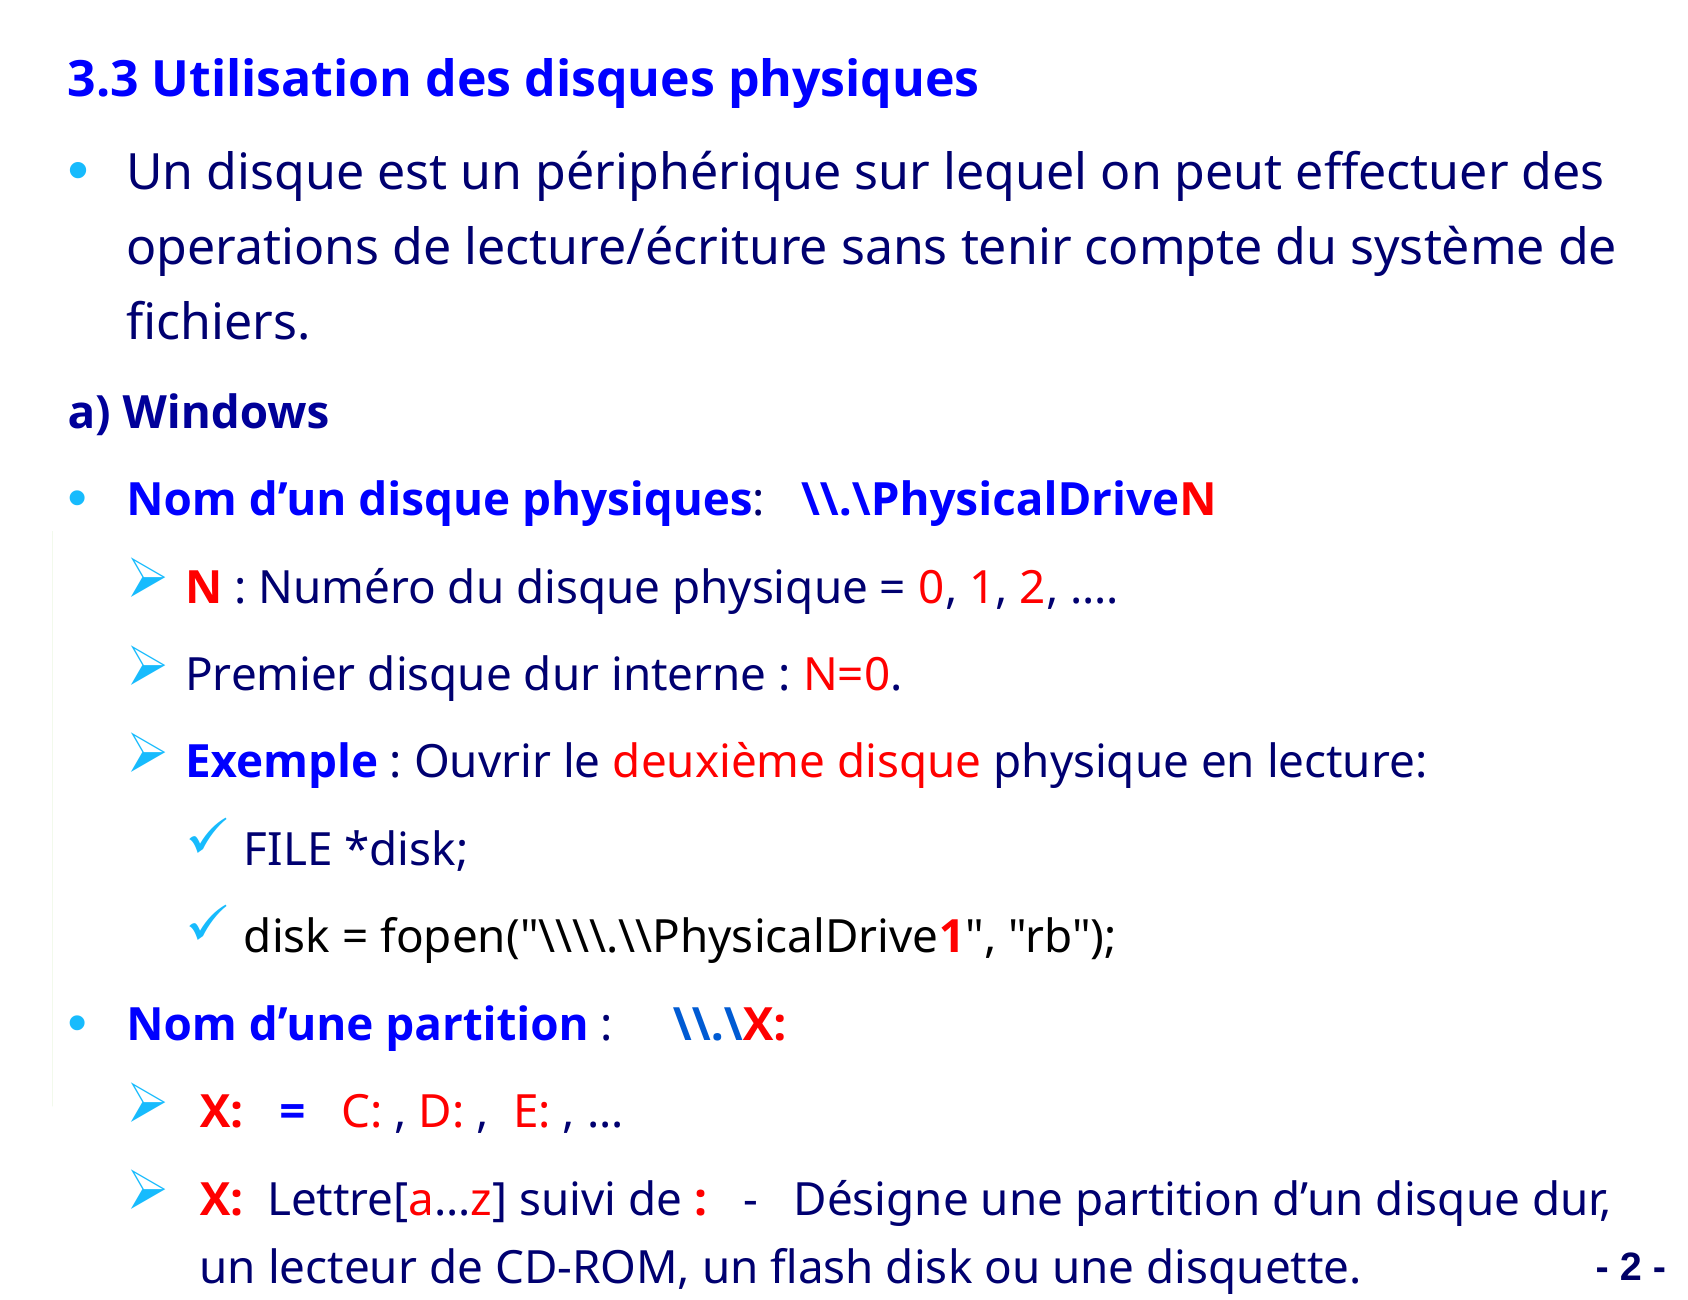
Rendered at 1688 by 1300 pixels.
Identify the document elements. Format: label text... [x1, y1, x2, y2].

subtitle 3.3 Utilisation des disques physiques Un disque est un périphérique sur lequel on peut effectuer des operations de lecture/écriture sans tenir compte du système de fichiers. a) Windows Nom d’un disque physiques: \\.\PhysicalDriveN N : Numéro du disque physique = 0, 1, 2, …. Premier disque dur interne : N=0. Exemple : Ouvrir le deuxième disque physique en lecture: FILE *disk; disk = fopen("\\\\.\\PhysicalDrive1", "rb"); Nom d’une partition : \\.\X: X: = C: , D: , E: , … X: Lettre[a…z] suivi de : - Désigne une partition d’un disque dur, un lecteur de CD-ROM, un flash disk ou une disquette. [52, 23, 1653, 1300]
slide_number - 2 - [1527, 1227, 1682, 1297]
